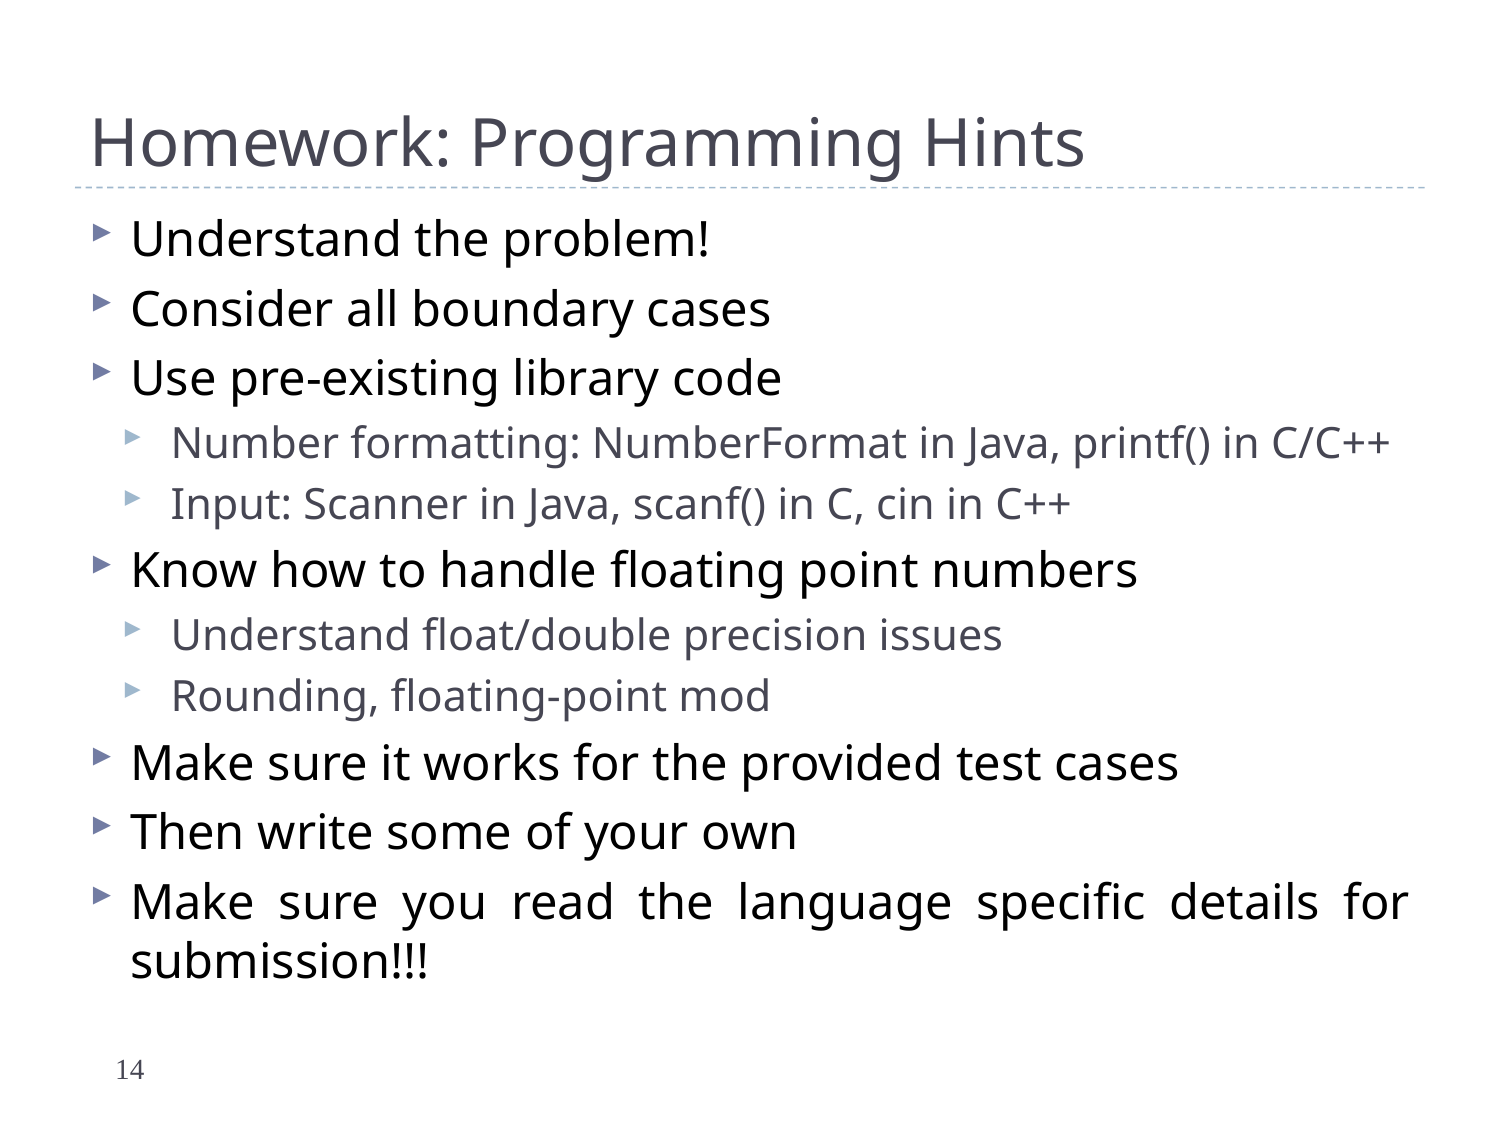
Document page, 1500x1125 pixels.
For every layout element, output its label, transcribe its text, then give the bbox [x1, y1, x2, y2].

slide_number 14 [100, 1042, 426, 1103]
title Homework: Programming Hints [75, 24, 1425, 188]
list Understand the problem! Consider all boundary cases Use pre-existing library code Number formatting: NumberFormat in Java, printf() in C/C++ Input: Scanner in Java, scanf() in C, cin in C++ Know how to handle floating point numbers Understand float/double precision issues Rounding, floating-point mod Make sure it works for the provided test cases Then write some of your own Make sure you read the language specific details for submission!!! [75, 200, 1425, 1010]
